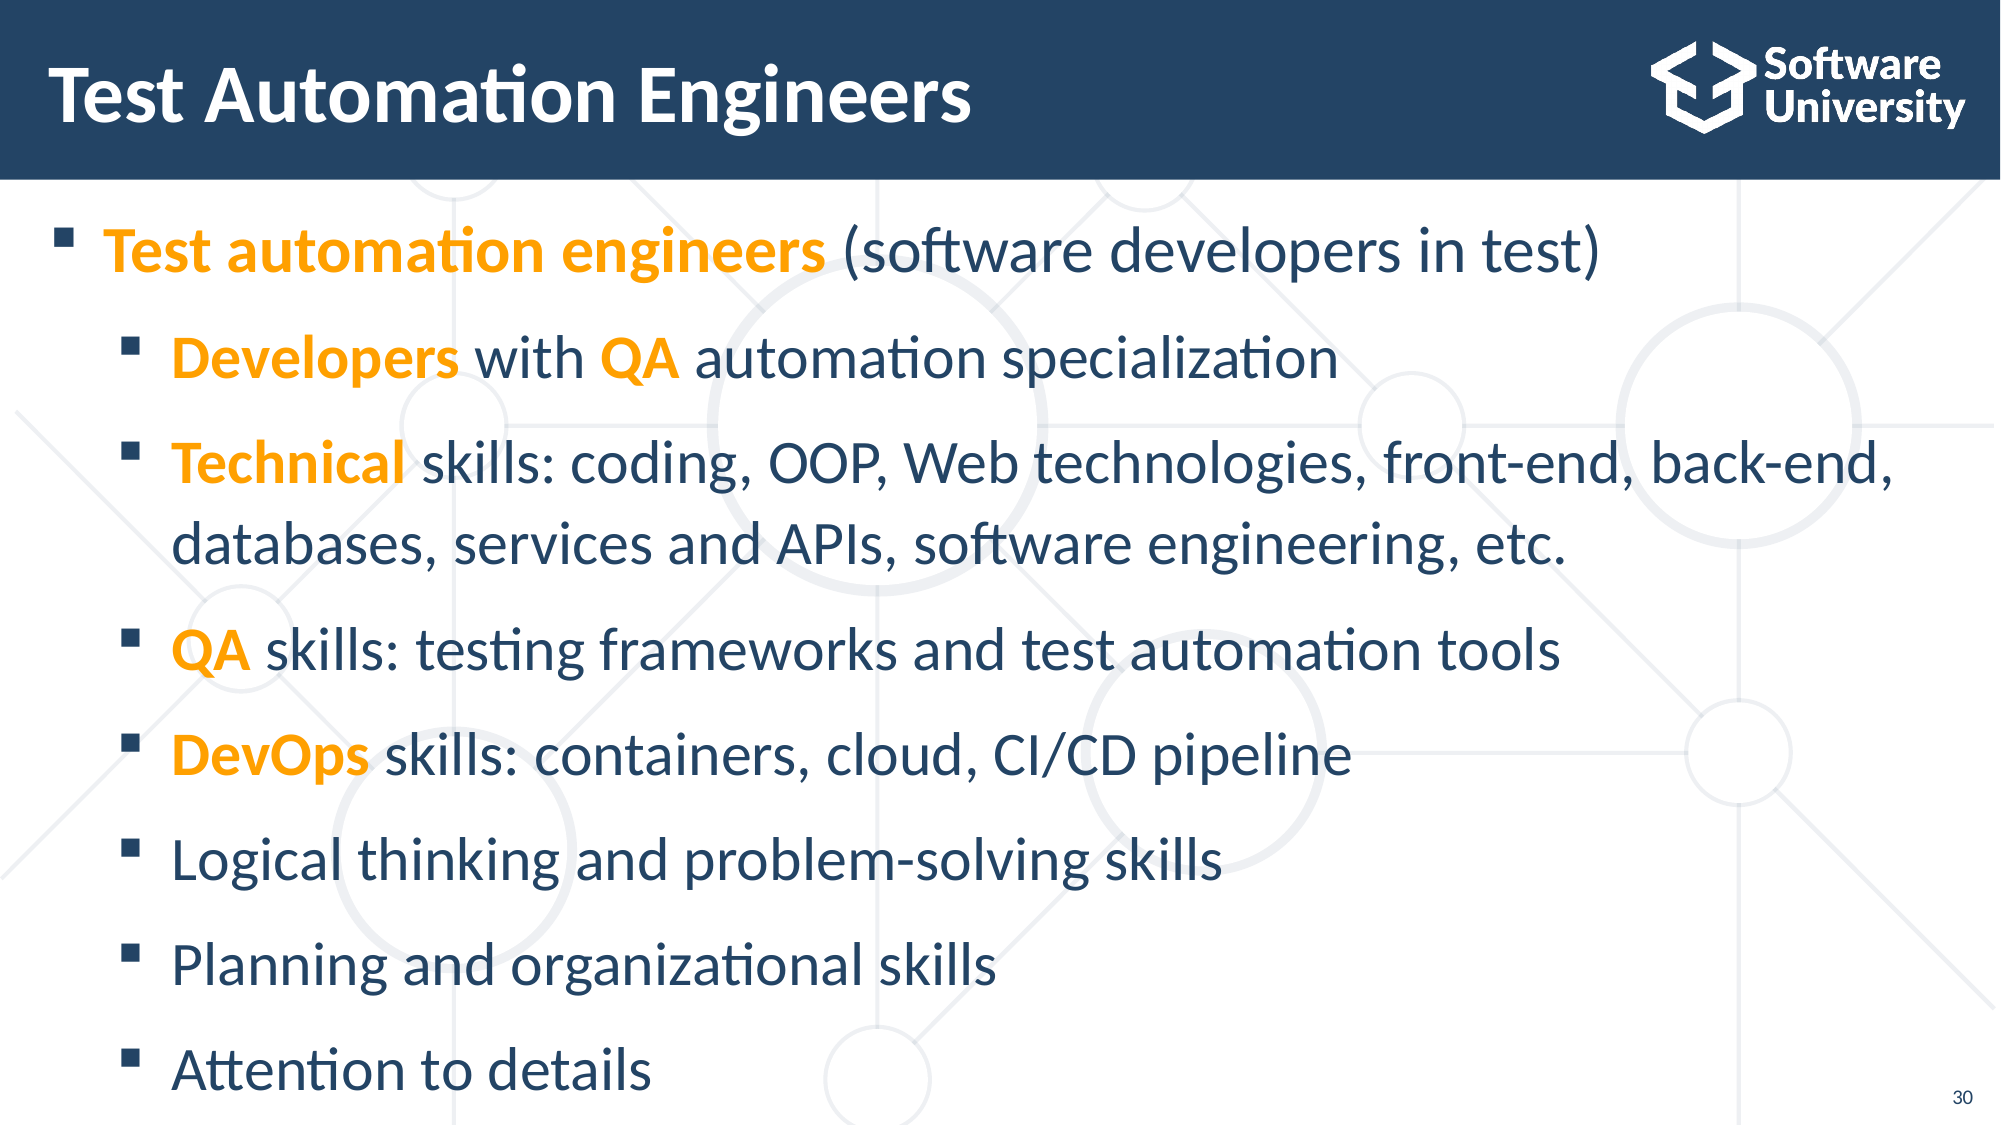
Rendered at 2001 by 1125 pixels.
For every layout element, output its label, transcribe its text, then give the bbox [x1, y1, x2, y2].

title Test Automation Engineers [31, 16, 1625, 162]
list Test automation engineers (software developers in test) Developers with QA automation specialization Technical skills: coding, OOP, Web technologies, front-end, back-end, databases, services and APIs, software engineering, etc. QA skills: testing frameworks and test automation tools DevOps skills: containers, cloud, CI/CD pipeline Logical thinking and problem-solving skills Planning and organizational skills Attention to details [31, 192, 1970, 1113]
slide_number 30 [1927, 1067, 1989, 1117]
picture [1651, 41, 1966, 134]
